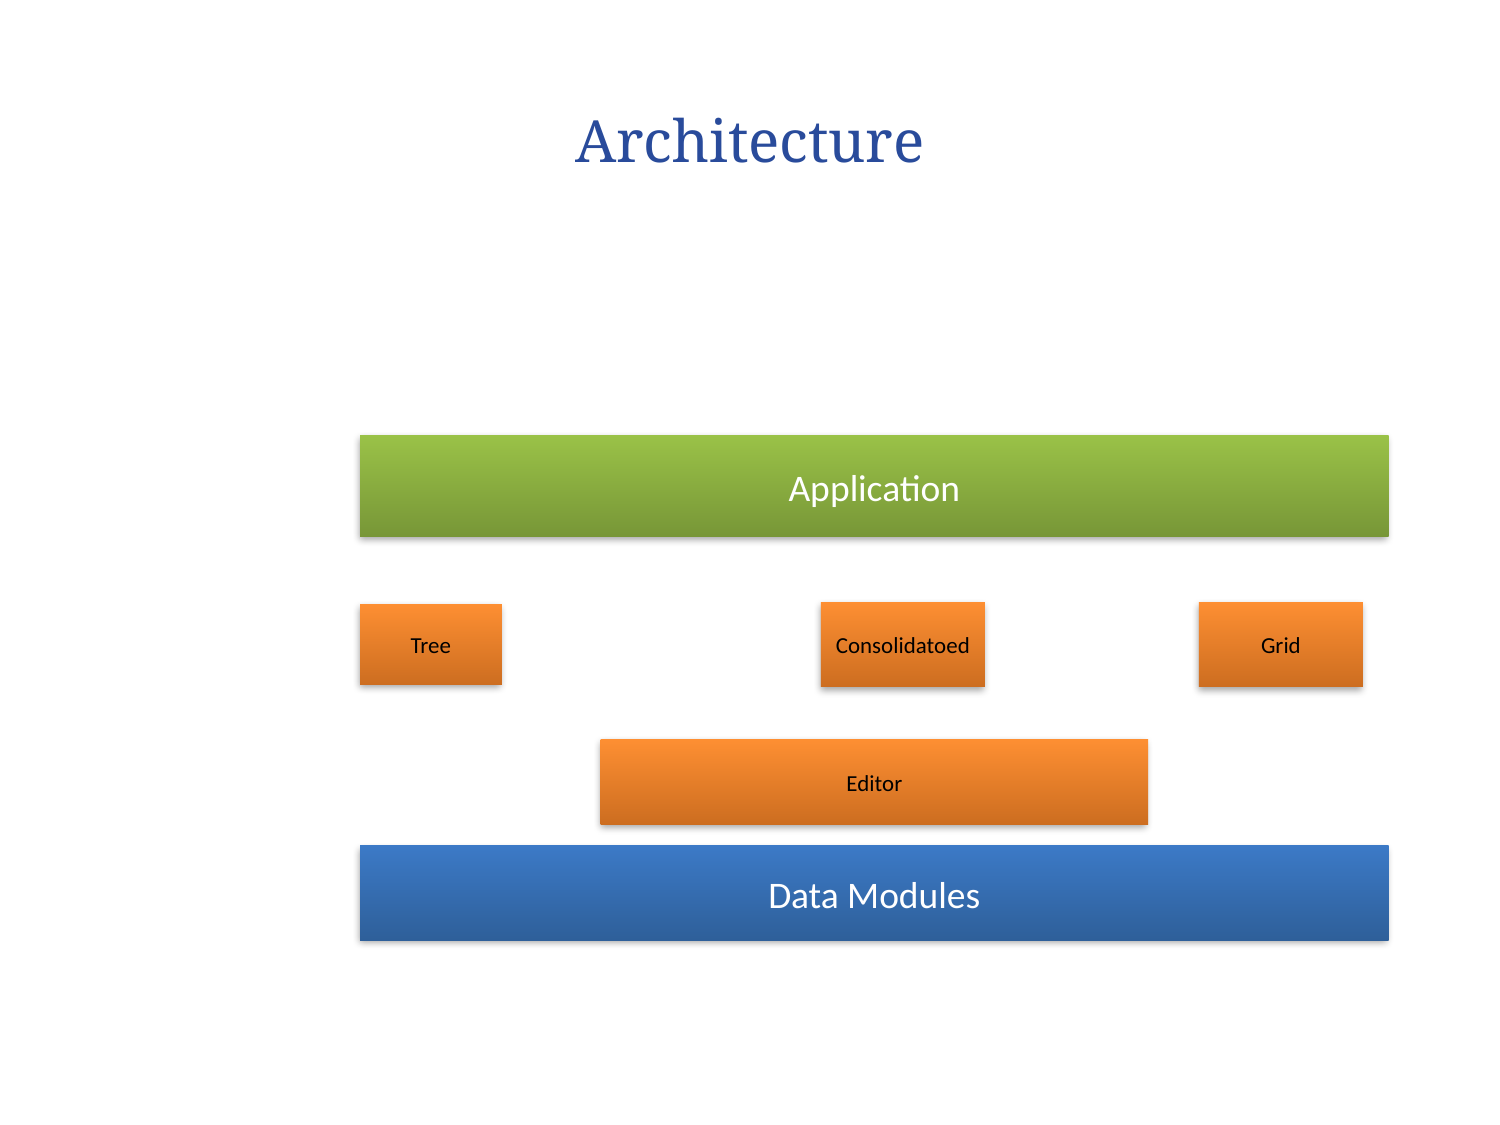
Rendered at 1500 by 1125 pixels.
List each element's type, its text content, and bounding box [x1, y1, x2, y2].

title Architecture [75, 45, 1425, 233]
text_box Editor [600, 739, 1149, 825]
text_box Grid [1198, 602, 1363, 687]
text_box Consolidatoed [820, 602, 985, 687]
text_box Data Modules [360, 845, 1389, 941]
text_box Application [360, 435, 1389, 537]
text_box Tree [360, 604, 502, 685]
